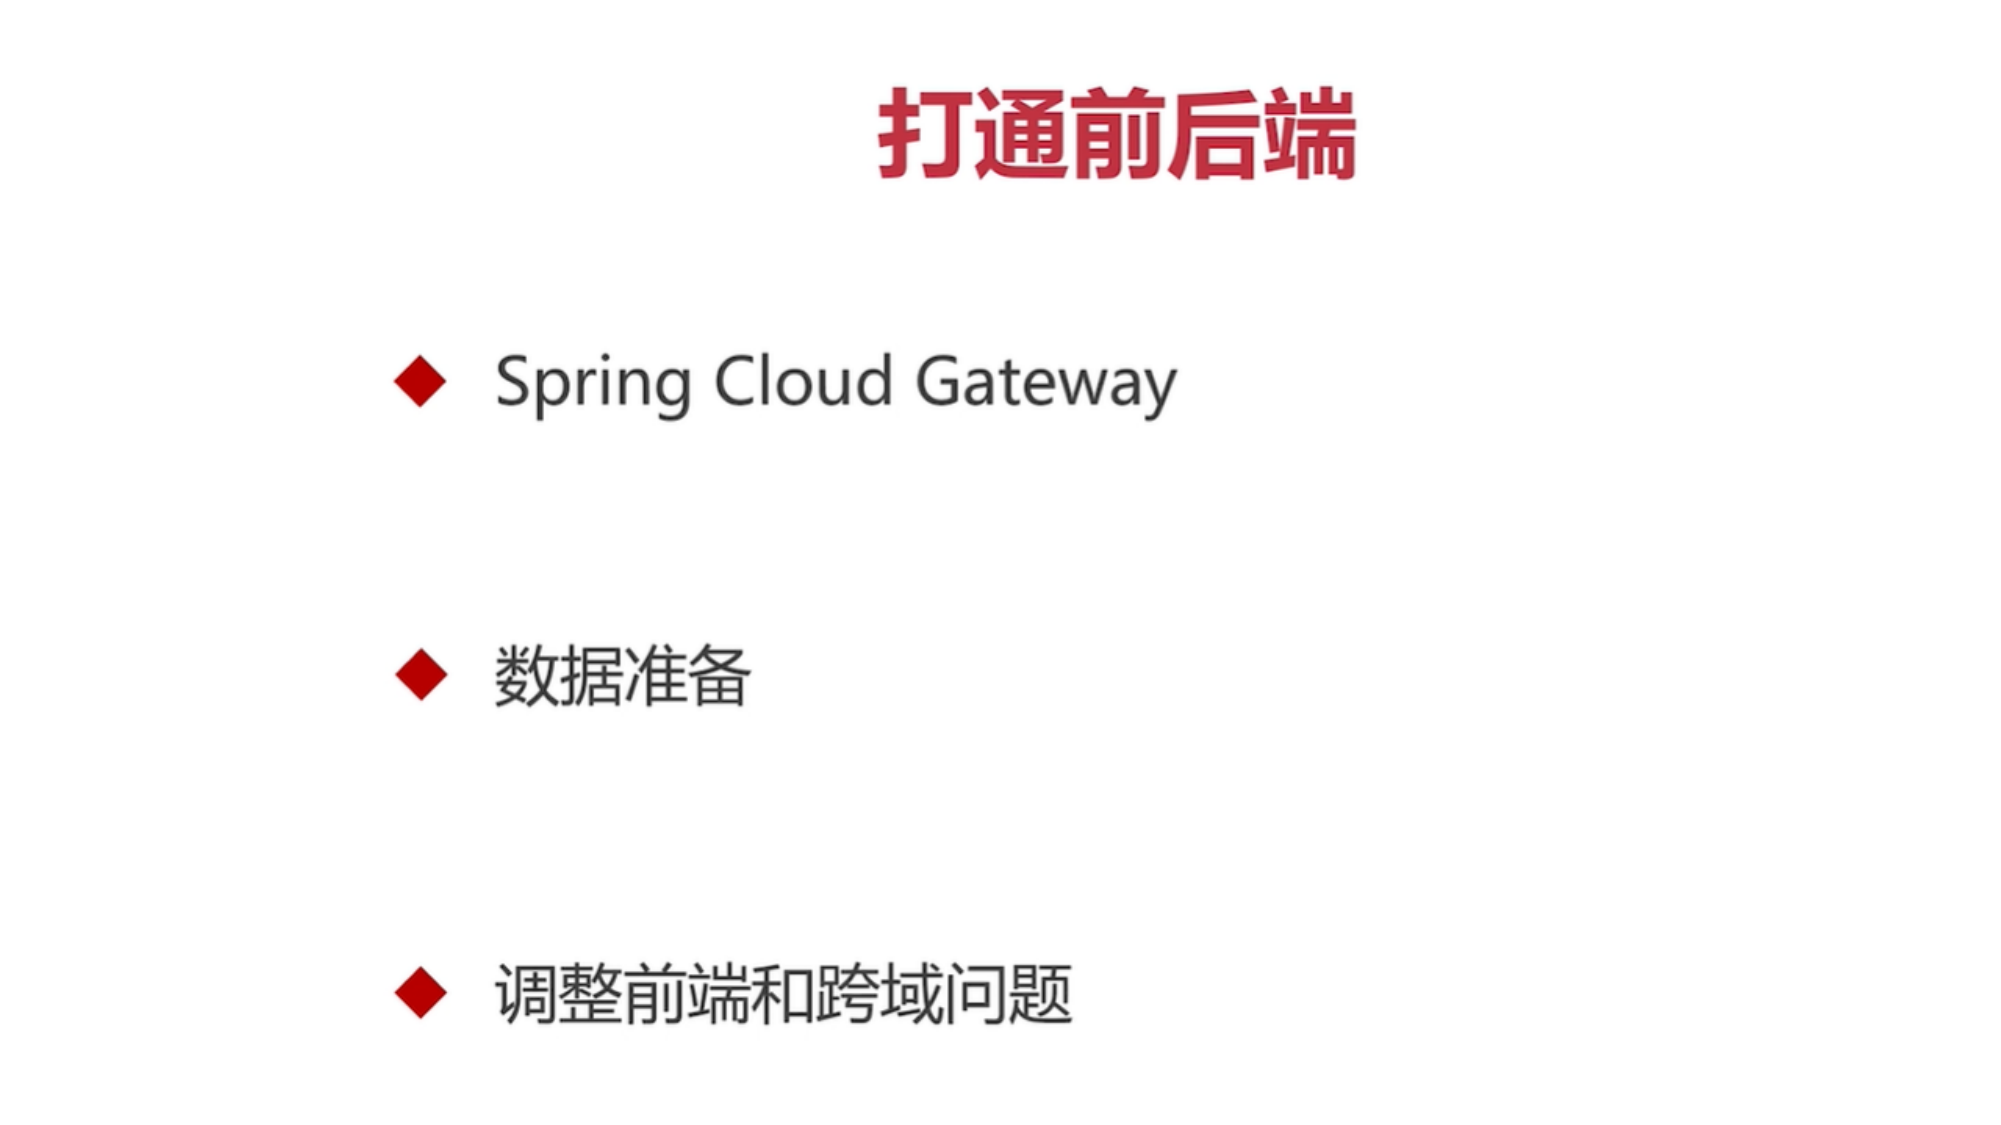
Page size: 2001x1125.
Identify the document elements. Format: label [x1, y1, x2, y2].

picture [286, 16, 1789, 1092]
